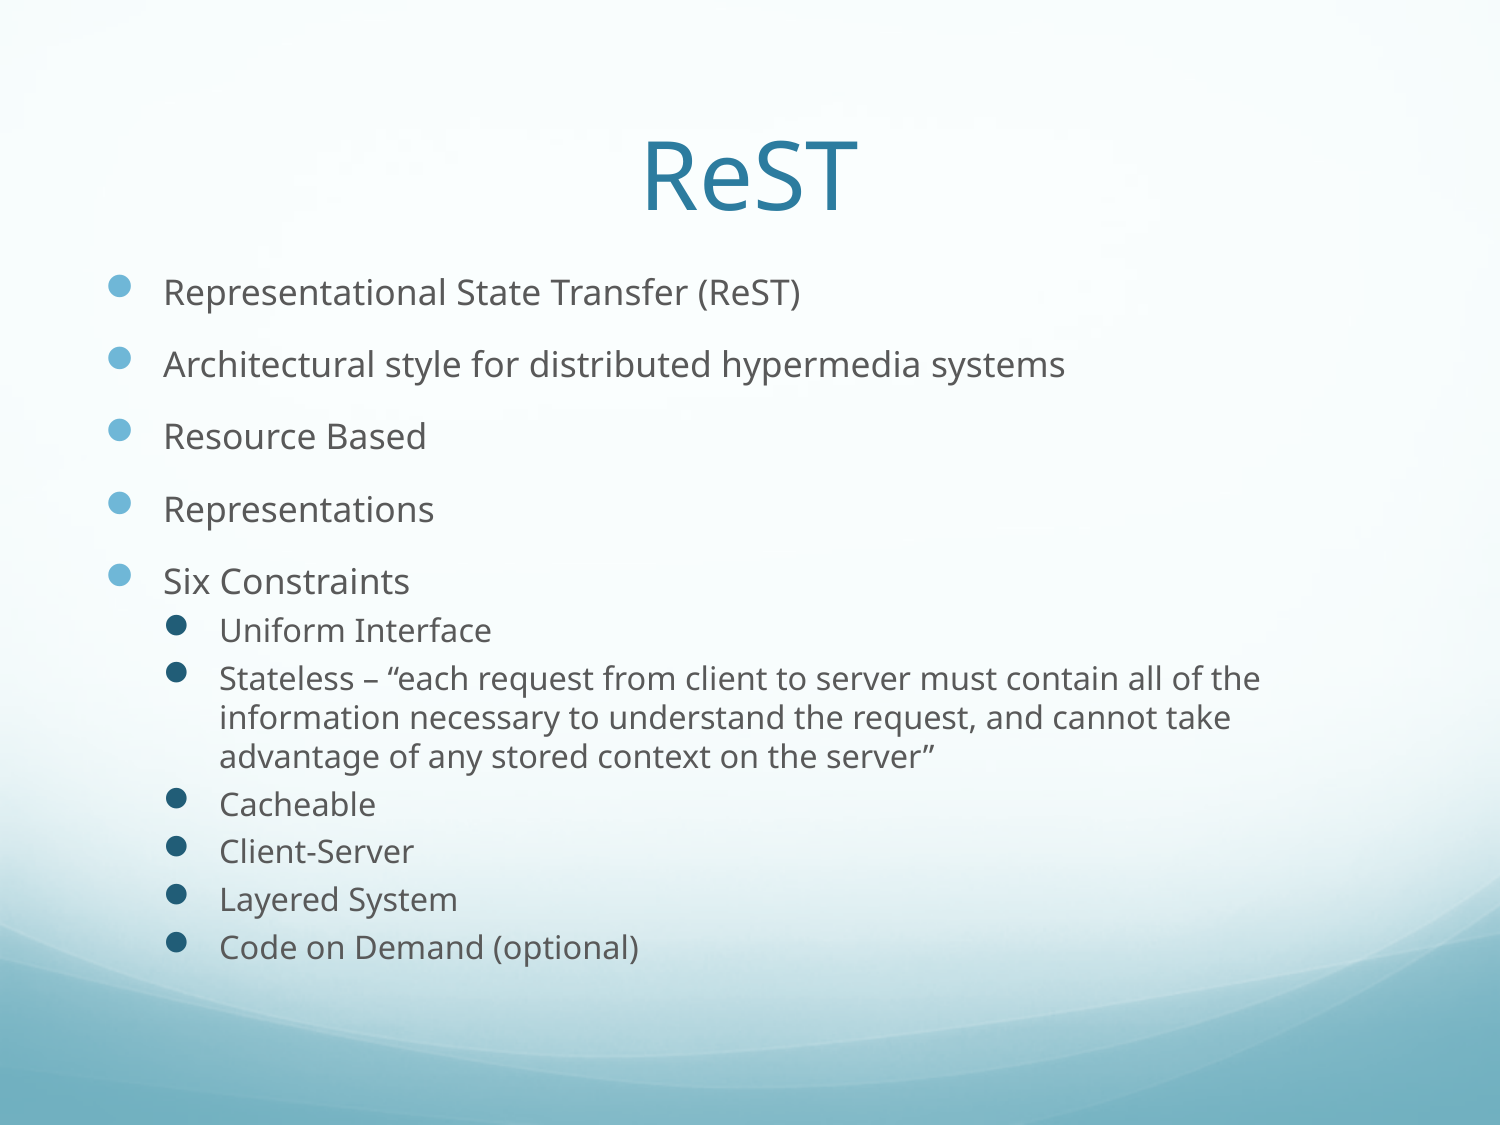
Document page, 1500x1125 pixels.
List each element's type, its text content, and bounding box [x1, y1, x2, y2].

title ReST [90, 17, 1410, 237]
list Representational State Transfer (ReST) Architectural style for distributed hypermedia systems Resource Based Representations Six Constraints Uniform Interface Stateless – “each request from client to server must contain all of the information necessary to understand the request, and cannot take advantage of any stored context on the server” Cacheable Client-Server Layered System Code on Demand (optional) [90, 262, 1410, 975]
